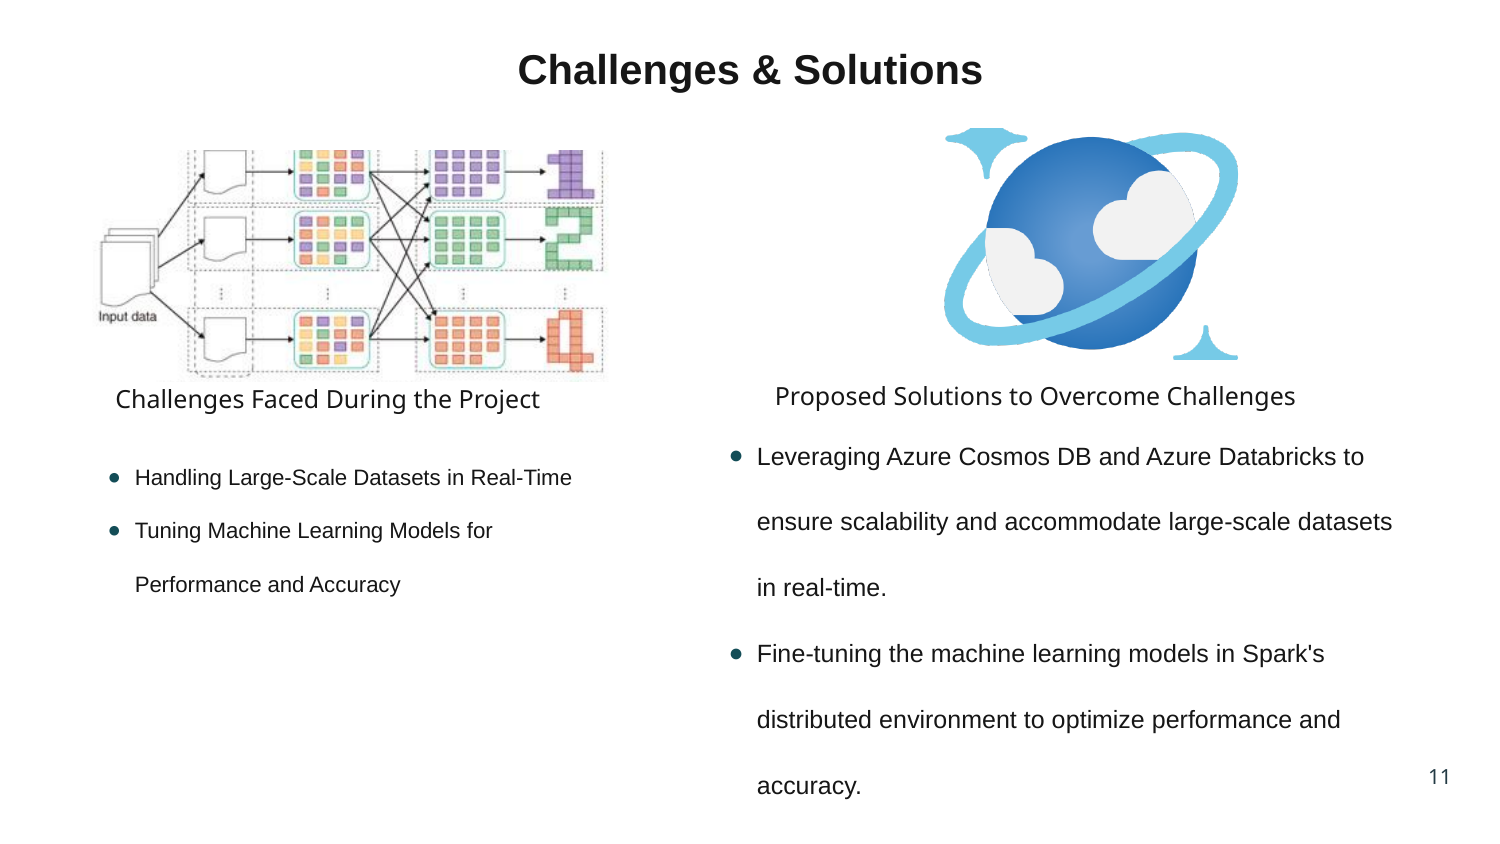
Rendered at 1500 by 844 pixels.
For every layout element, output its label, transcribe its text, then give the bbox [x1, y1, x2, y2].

list Handling Large-Scale Datasets in Real-Time Tuning Machine Learning Models for Performance and Accuracy [92, 421, 625, 645]
picture [92, 150, 611, 382]
subtitle Proposed Solutions to Overcome Challenges [759, 365, 1423, 410]
slide_number 11 [1376, 745, 1467, 810]
subtitle Challenges Faced During the Project [100, 368, 633, 411]
list Leveraging Azure Cosmos DB and Azure Databricks to ensure scalability and accommodate large-scale datasets in real-time. Fine-tuning the machine learning models in Spark's distributed environment to optimize performance and accuracy. [713, 389, 1413, 612]
picture [832, 128, 1351, 360]
title Challenges & Solutions [93, 27, 1408, 122]
